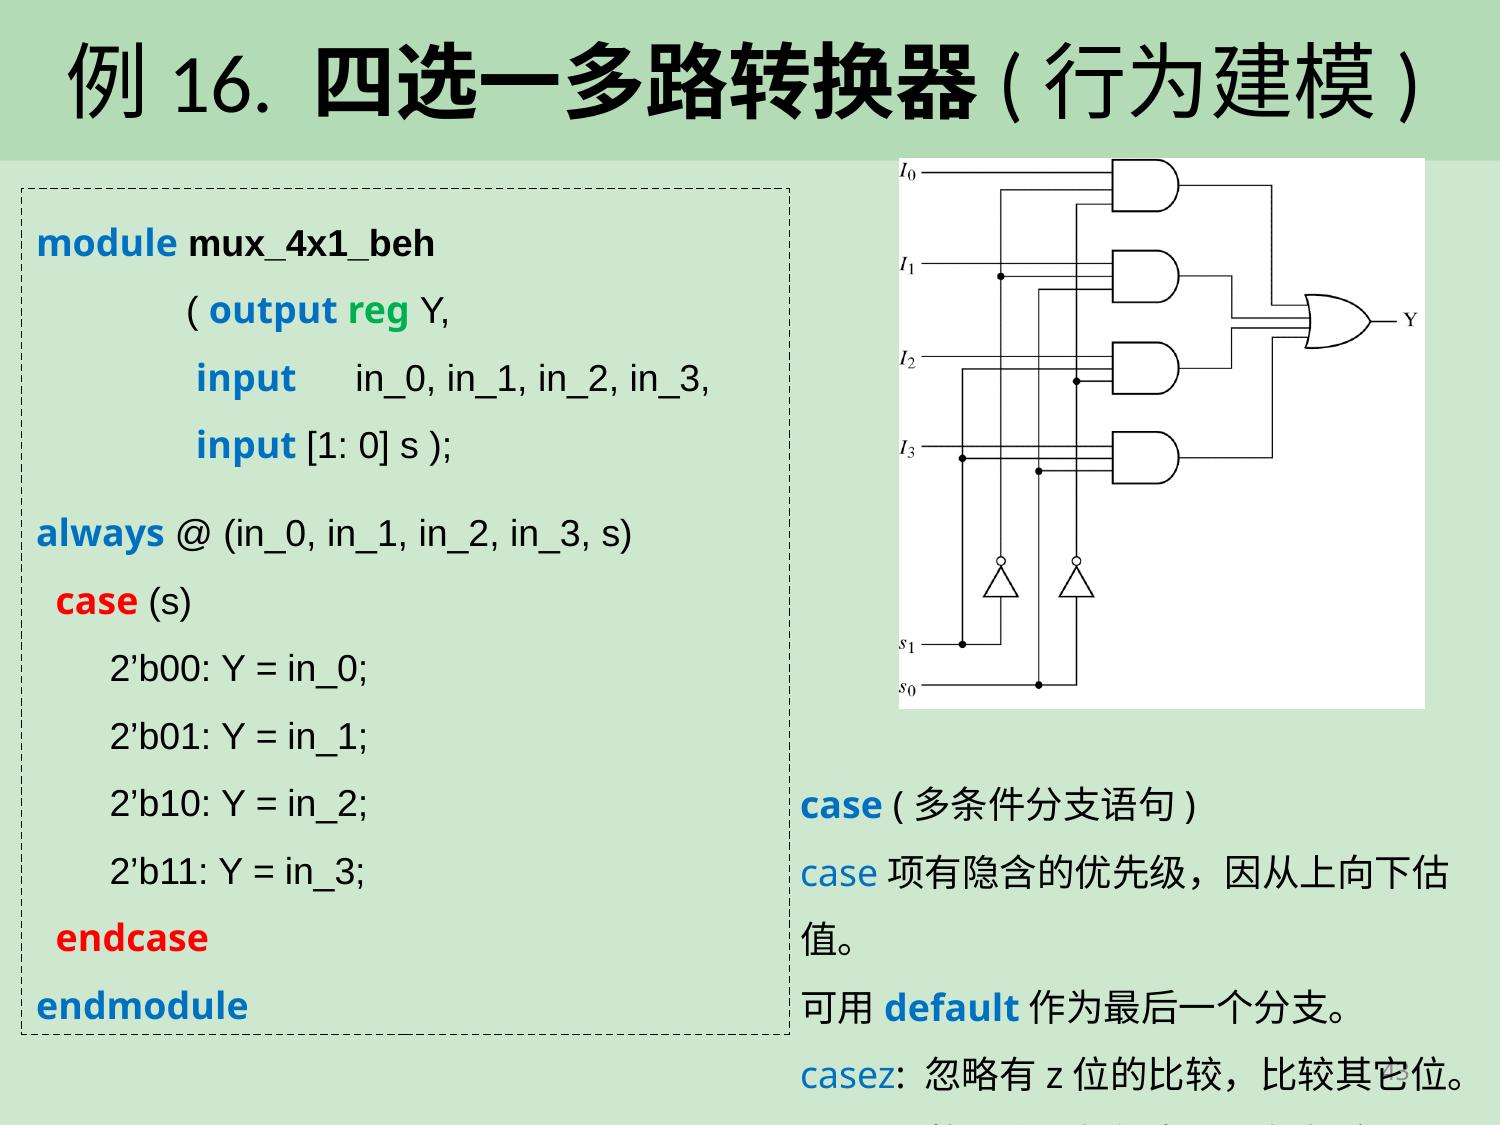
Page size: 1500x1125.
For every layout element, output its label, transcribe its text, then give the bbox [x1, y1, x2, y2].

text_box module mux_4x1_beh ( output reg Y, input in_0, in_1, in_2, in_3, input [1: 0] s ); always @ (in_0, in_1, in_2, in_3, s) case (s) 2’b00: Y = in_0; 2’b01: Y = in_1; 2’b10: Y = in_2; 2’b11: Y = in_3; endcase endmodule [21, 188, 790, 1035]
picture [898, 158, 1426, 710]
text_box case (多条件分支语句) case项有隐含的优先级，因从上向下估值。 可用default作为最后一个分支。 casez: 忽略有z位的比较，比较其它位。 casex: 将x和z都视为x，都忽略。 [785, 751, 1500, 1125]
title 例16. 四选一多路转换器(行为建模) [17, 15, 1489, 143]
